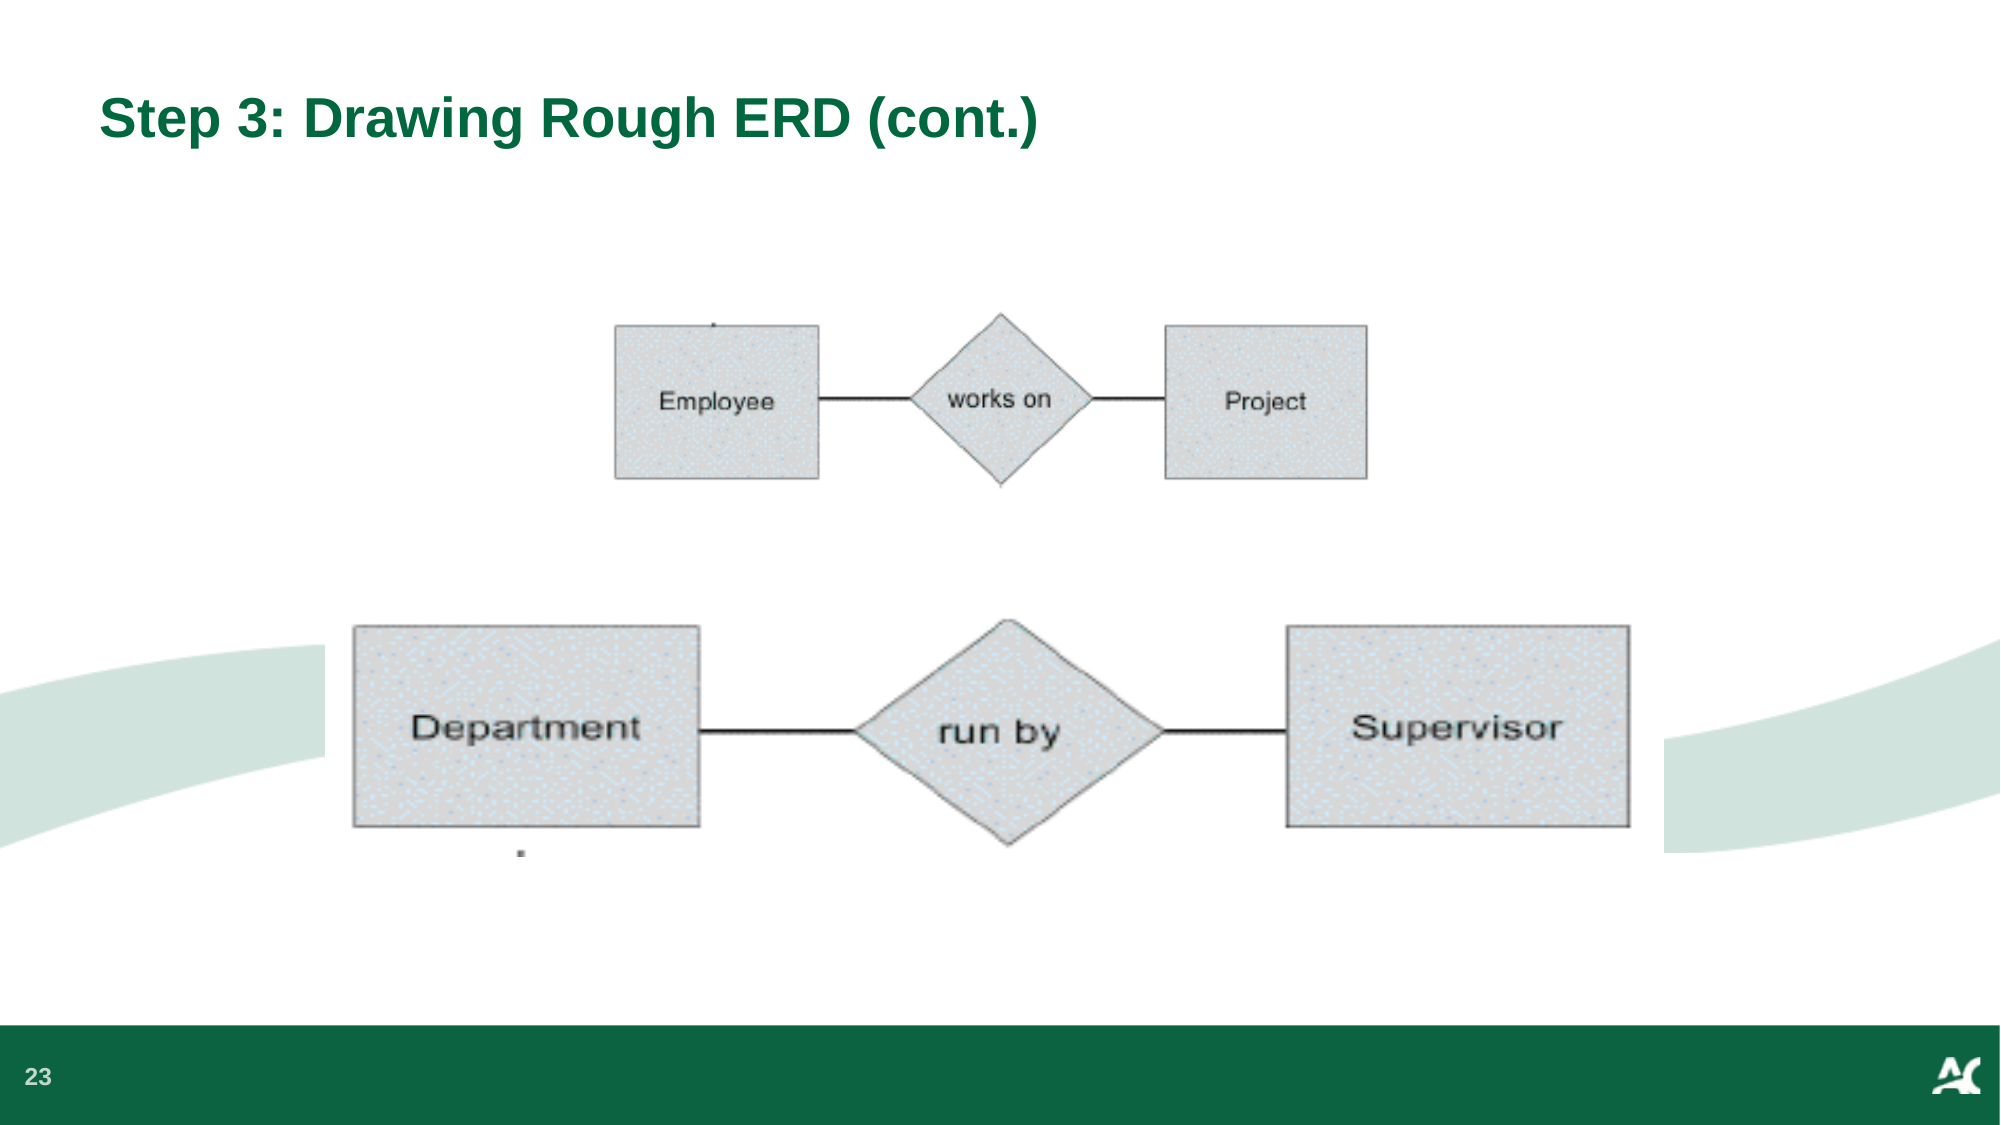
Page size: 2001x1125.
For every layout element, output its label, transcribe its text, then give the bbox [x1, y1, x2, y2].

slide_number 23 [24, 1045, 90, 1106]
title Step 3: Drawing Rough ERD (cont.) [99, 94, 1900, 259]
picture [325, 606, 1664, 857]
picture [599, 299, 1401, 496]
